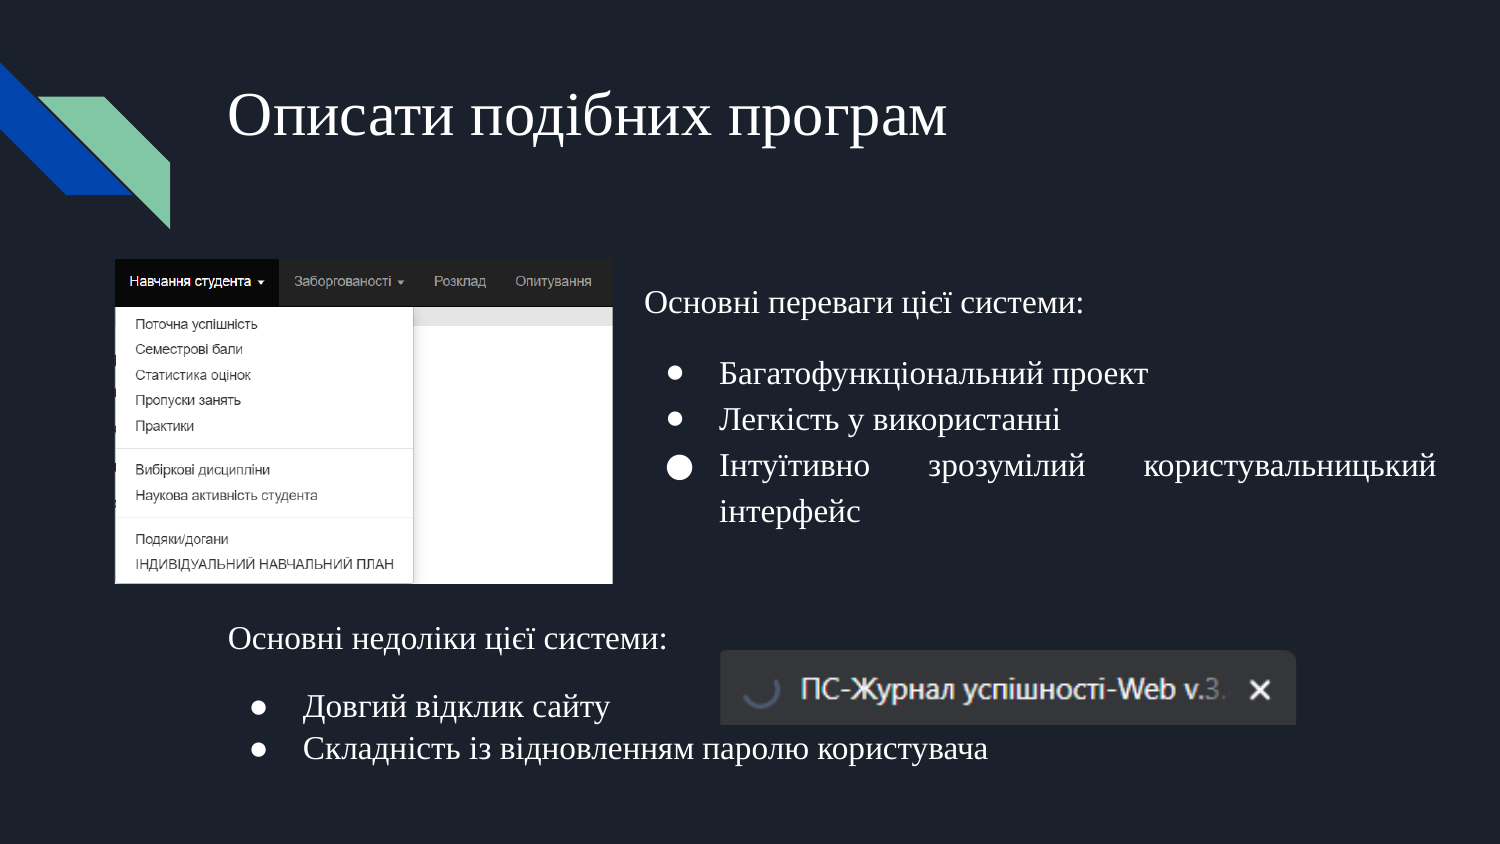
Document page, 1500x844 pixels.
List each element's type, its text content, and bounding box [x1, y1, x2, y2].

picture [114, 259, 613, 585]
text_box Основні переваги цієї системи: Багатофункціональний проект Легкість у використанні Інтуїтивно зрозумілий користувальницький інтерфейс [629, 259, 1453, 545]
picture [719, 649, 1297, 725]
list Основні недоліки цієї системи: Довгий відклик сайту Складність із відновленням паролю користувача [212, 537, 1368, 800]
title Описати подібних програм [212, 64, 1368, 215]
